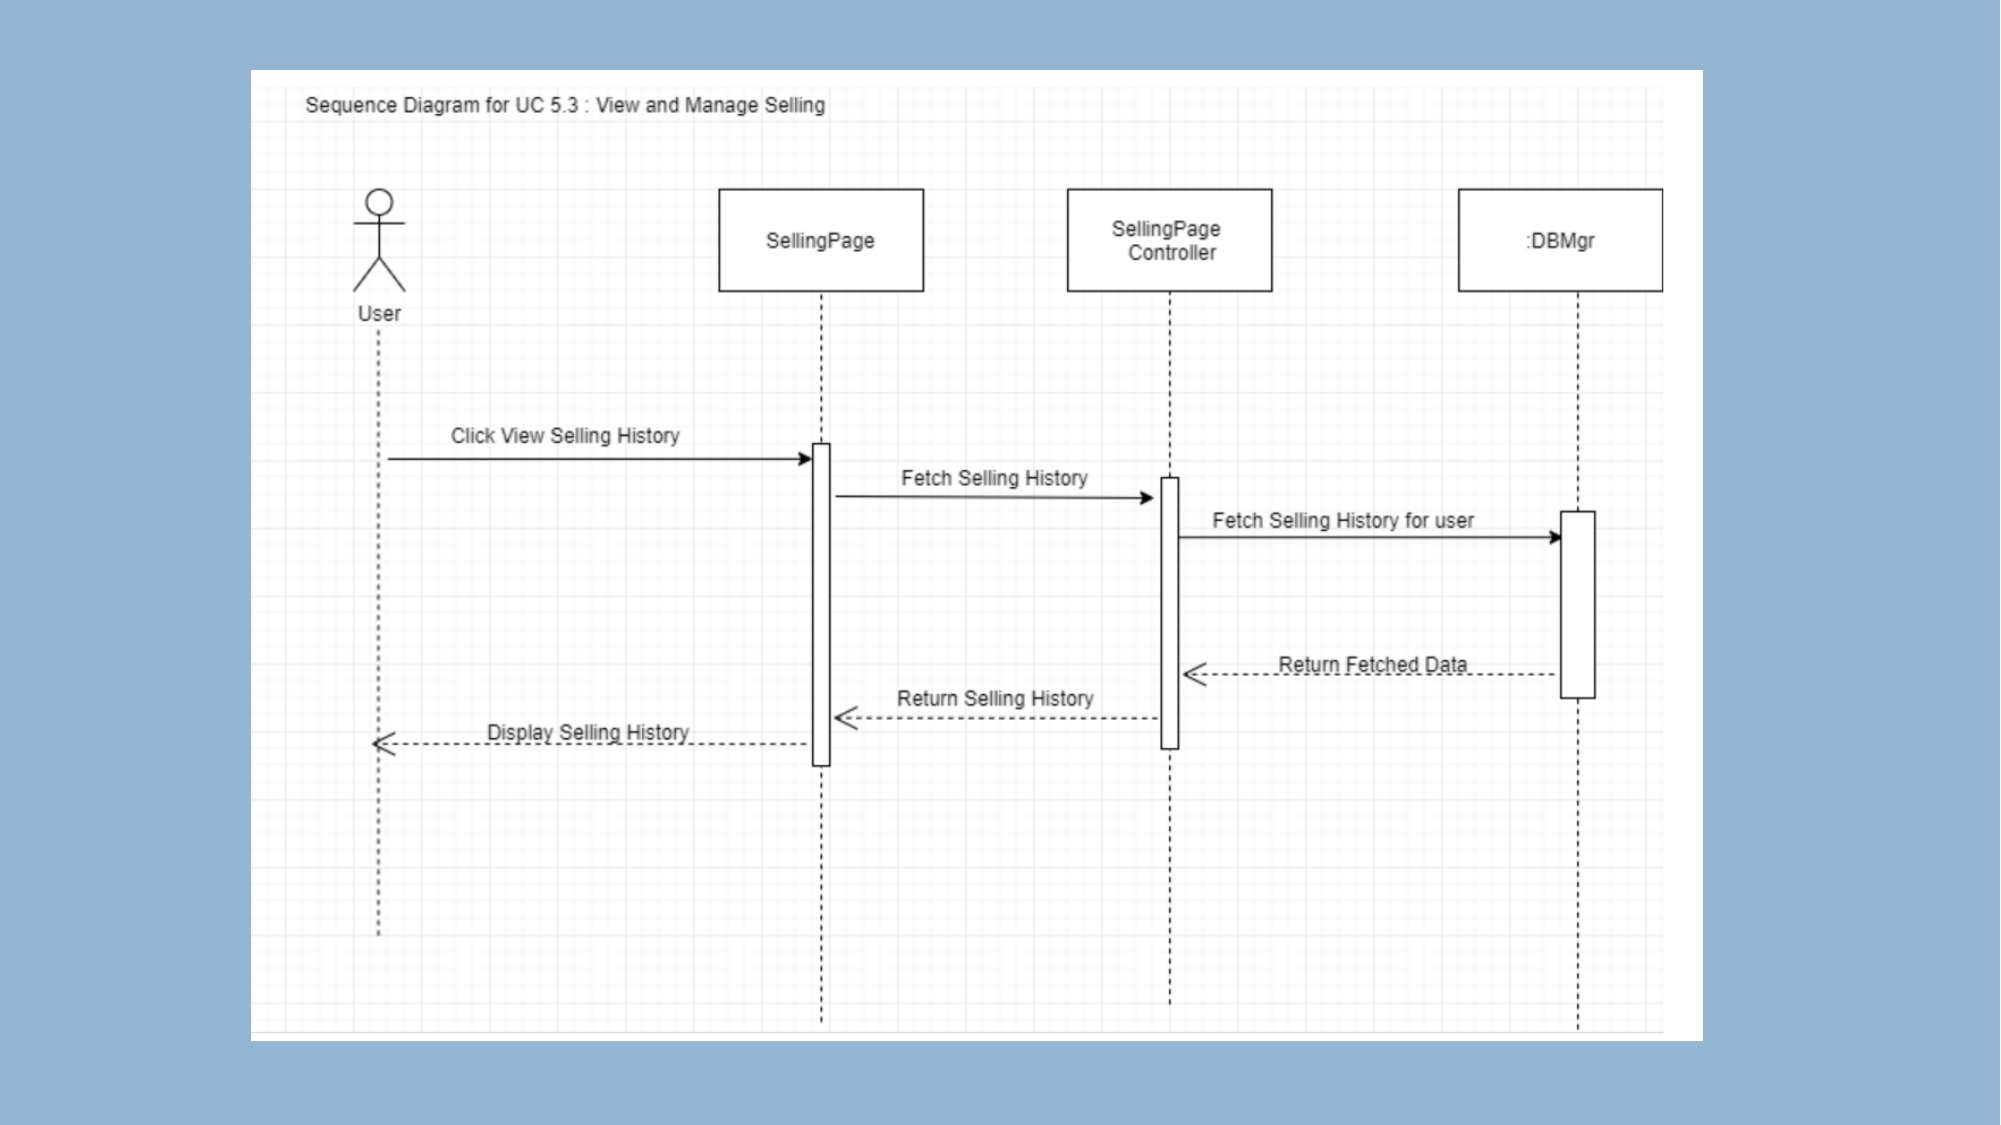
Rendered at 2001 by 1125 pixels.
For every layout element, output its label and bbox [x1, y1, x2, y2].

picture [250, 70, 1703, 1041]
